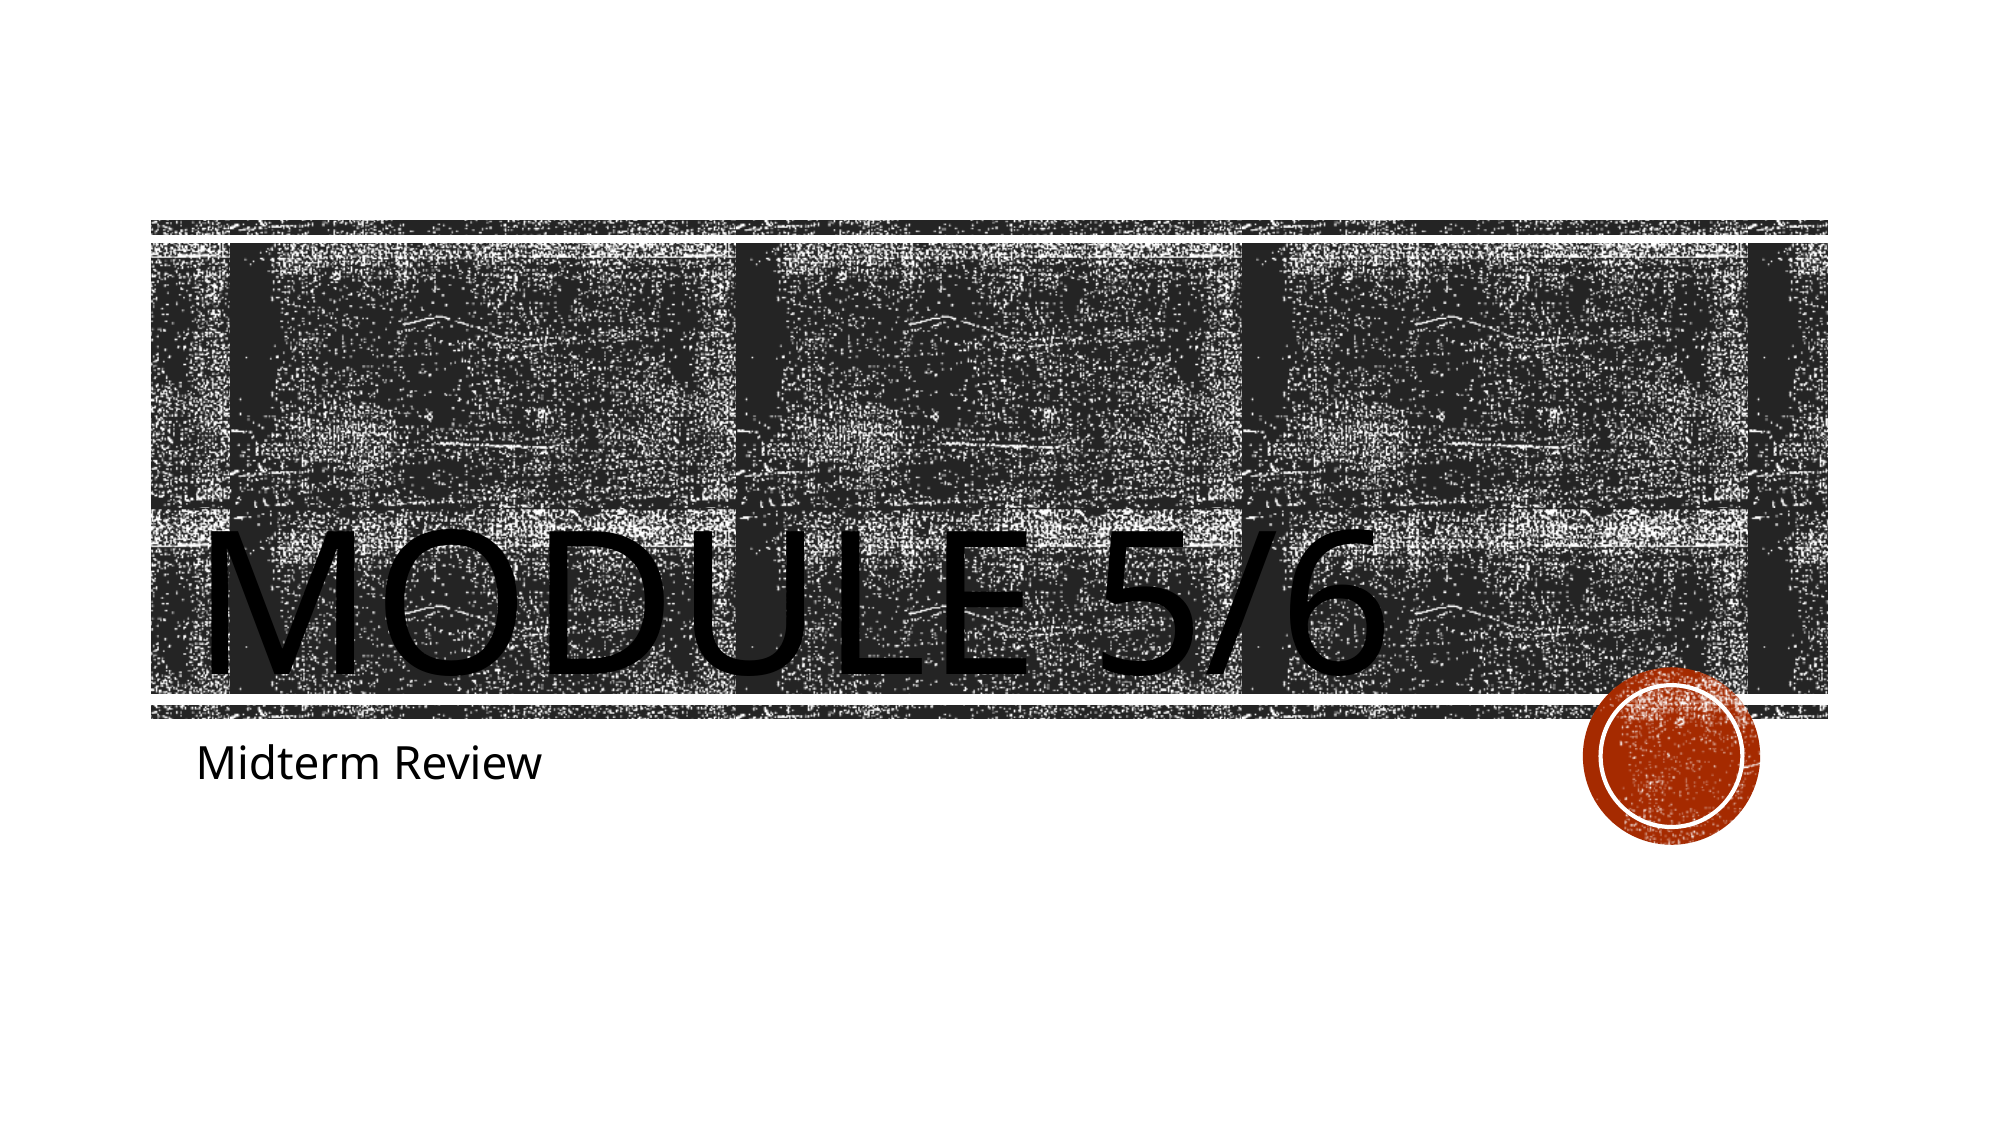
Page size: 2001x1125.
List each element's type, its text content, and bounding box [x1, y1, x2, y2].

subtitle Midterm Review [175, 720, 1470, 896]
title Module 5/6 [172, 234, 1808, 733]
